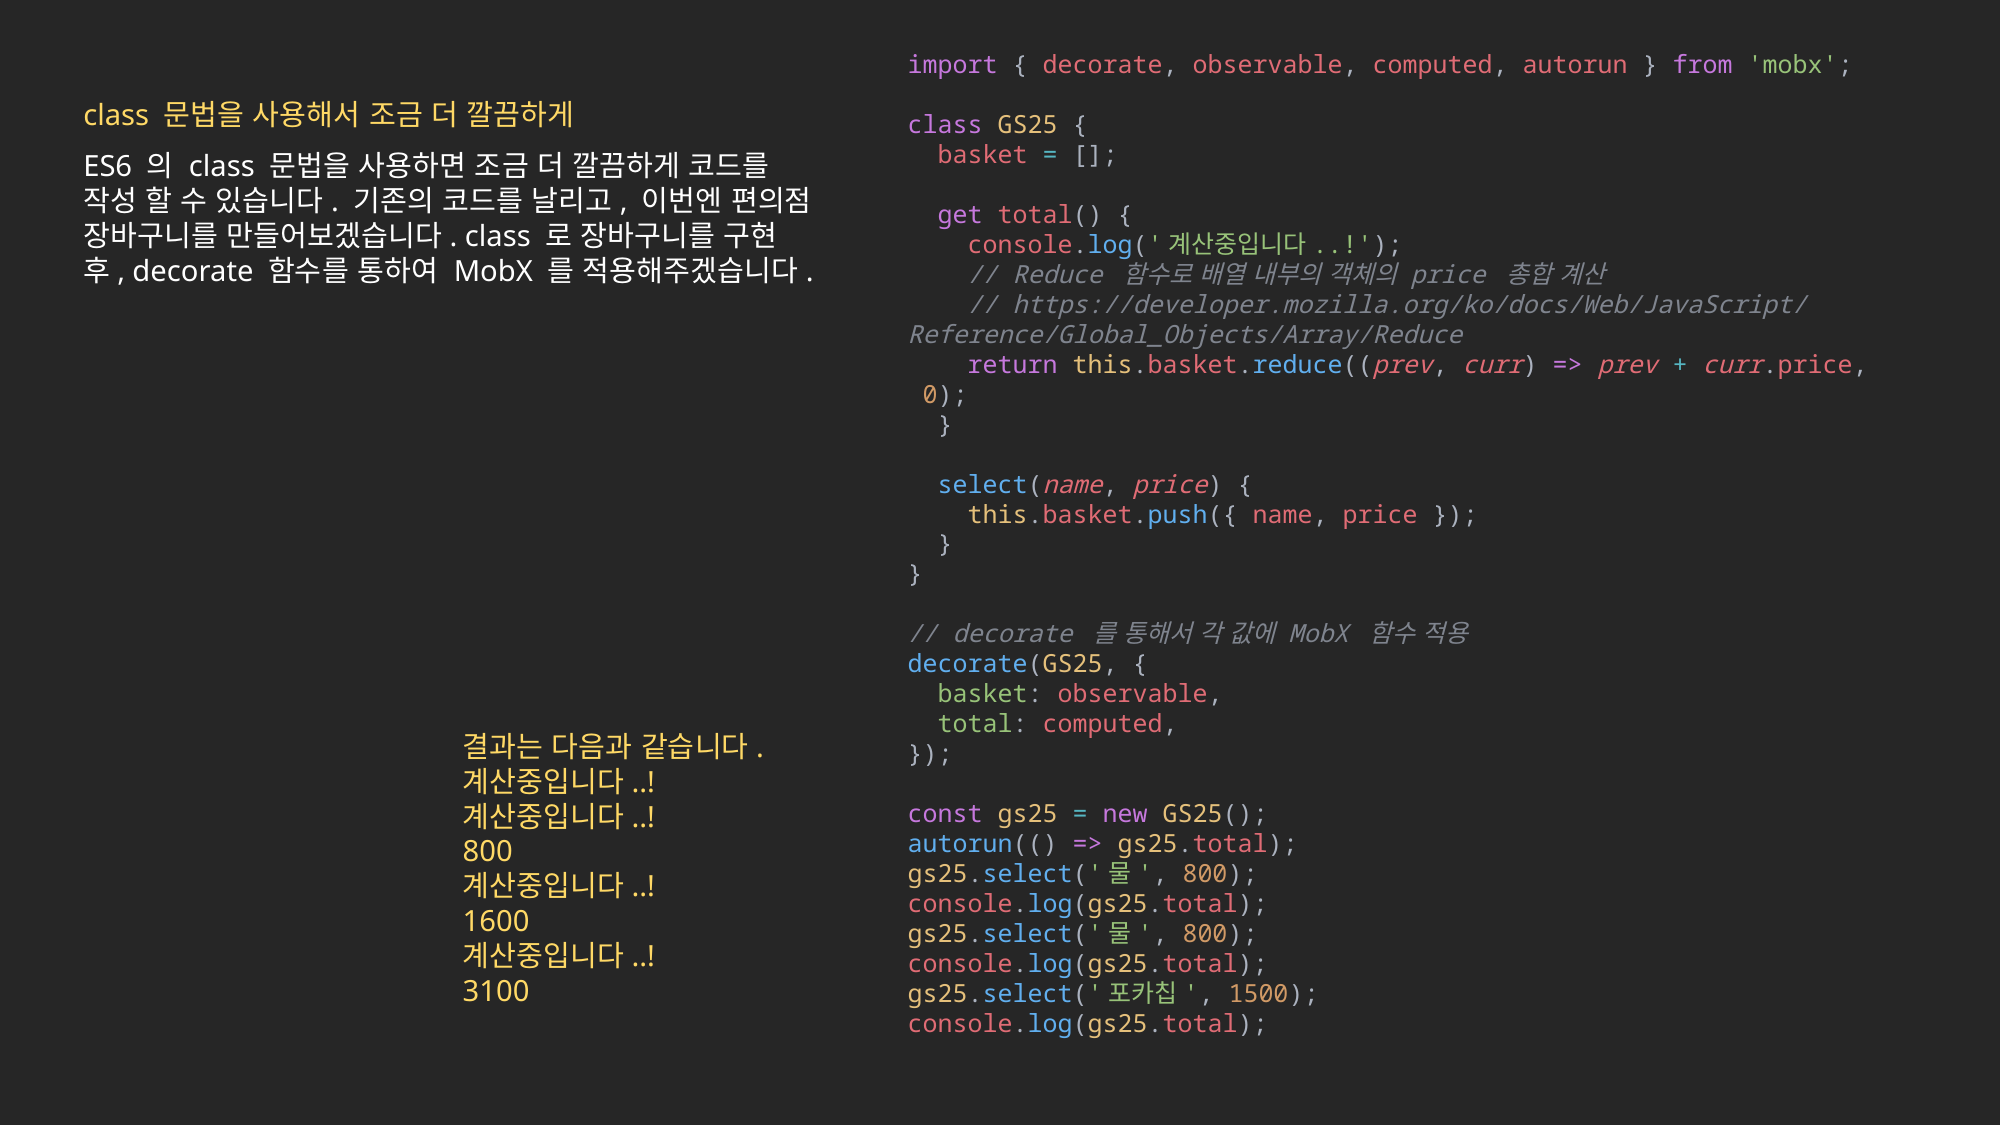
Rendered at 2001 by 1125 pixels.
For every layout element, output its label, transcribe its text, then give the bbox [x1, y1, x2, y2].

text_box 결과는 다음과 같습니다. 계산중입니다..! 계산중입니다..! 800 계산중입니다..! 1600 계산중입니다..! 3100 [447, 720, 1448, 1015]
text_box class 문법을 사용해서 조금 더 깔끔하게 ES6 의 class 문법을 사용하면 조금 더 깔끔하게 코드를 작성 할 수 있습니다. 기존의 코드를 날리고, 이번엔 편의점 장바구니를 만들어보겠습니다. class 로 장바구니를 구현 후, decorate 함수를 통하여 MobX 를 적용해주겠습니다. [68, 70, 828, 295]
text_box import { decorate, observable, computed, autorun } from 'mobx'; class GS25 { basket = []; get total() { console.log('계산중입니다..!'); // Reduce 함수로 배열 내부의 객체의 price 총합 계산 // https://developer.mozilla.org/ko/docs/Web/JavaScript/Reference/Global_Objects/Array/Reduce return this.basket.reduce((prev, curr) => prev + curr.price, 0); } select(name, price) { this.basket.push({ name, price }); } } // decorate 를 통해서 각 값에 MobX 함수 적용 decorate(GS25, { basket: observable, total: computed, }); const gs25 = new GS25(); autorun(() => gs25.total); gs25.select('물', 800); console.log(gs25.total); gs25.select('물', 800); console.log(gs25.total); gs25.select('포카칩', 1500); console.log(gs25.total); [892, 41, 1893, 1105]
